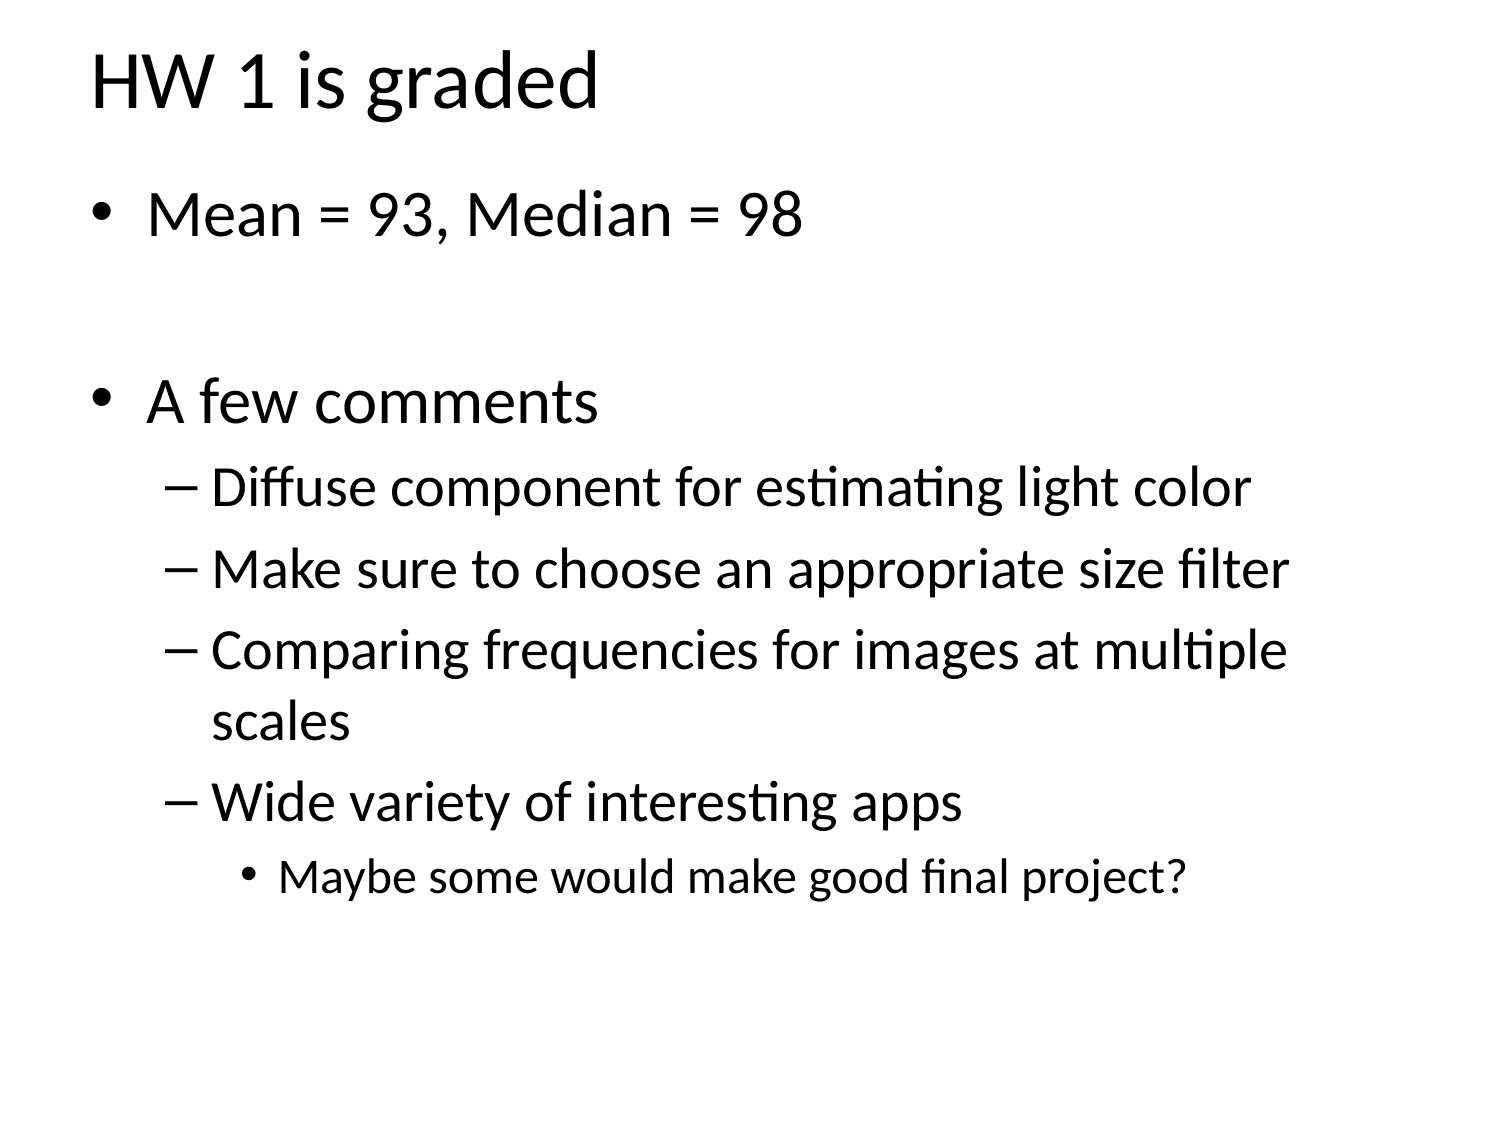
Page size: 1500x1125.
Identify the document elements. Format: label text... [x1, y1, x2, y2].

title HW 1 is graded [74, 0, 1426, 151]
list Mean = 93, Median = 98 A few comments Diffuse component for estimating light color Make sure to choose an appropriate size filter Comparing frequencies for images at multiple scales Wide variety of interesting apps Maybe some would make good final project? [74, 162, 1426, 1006]
